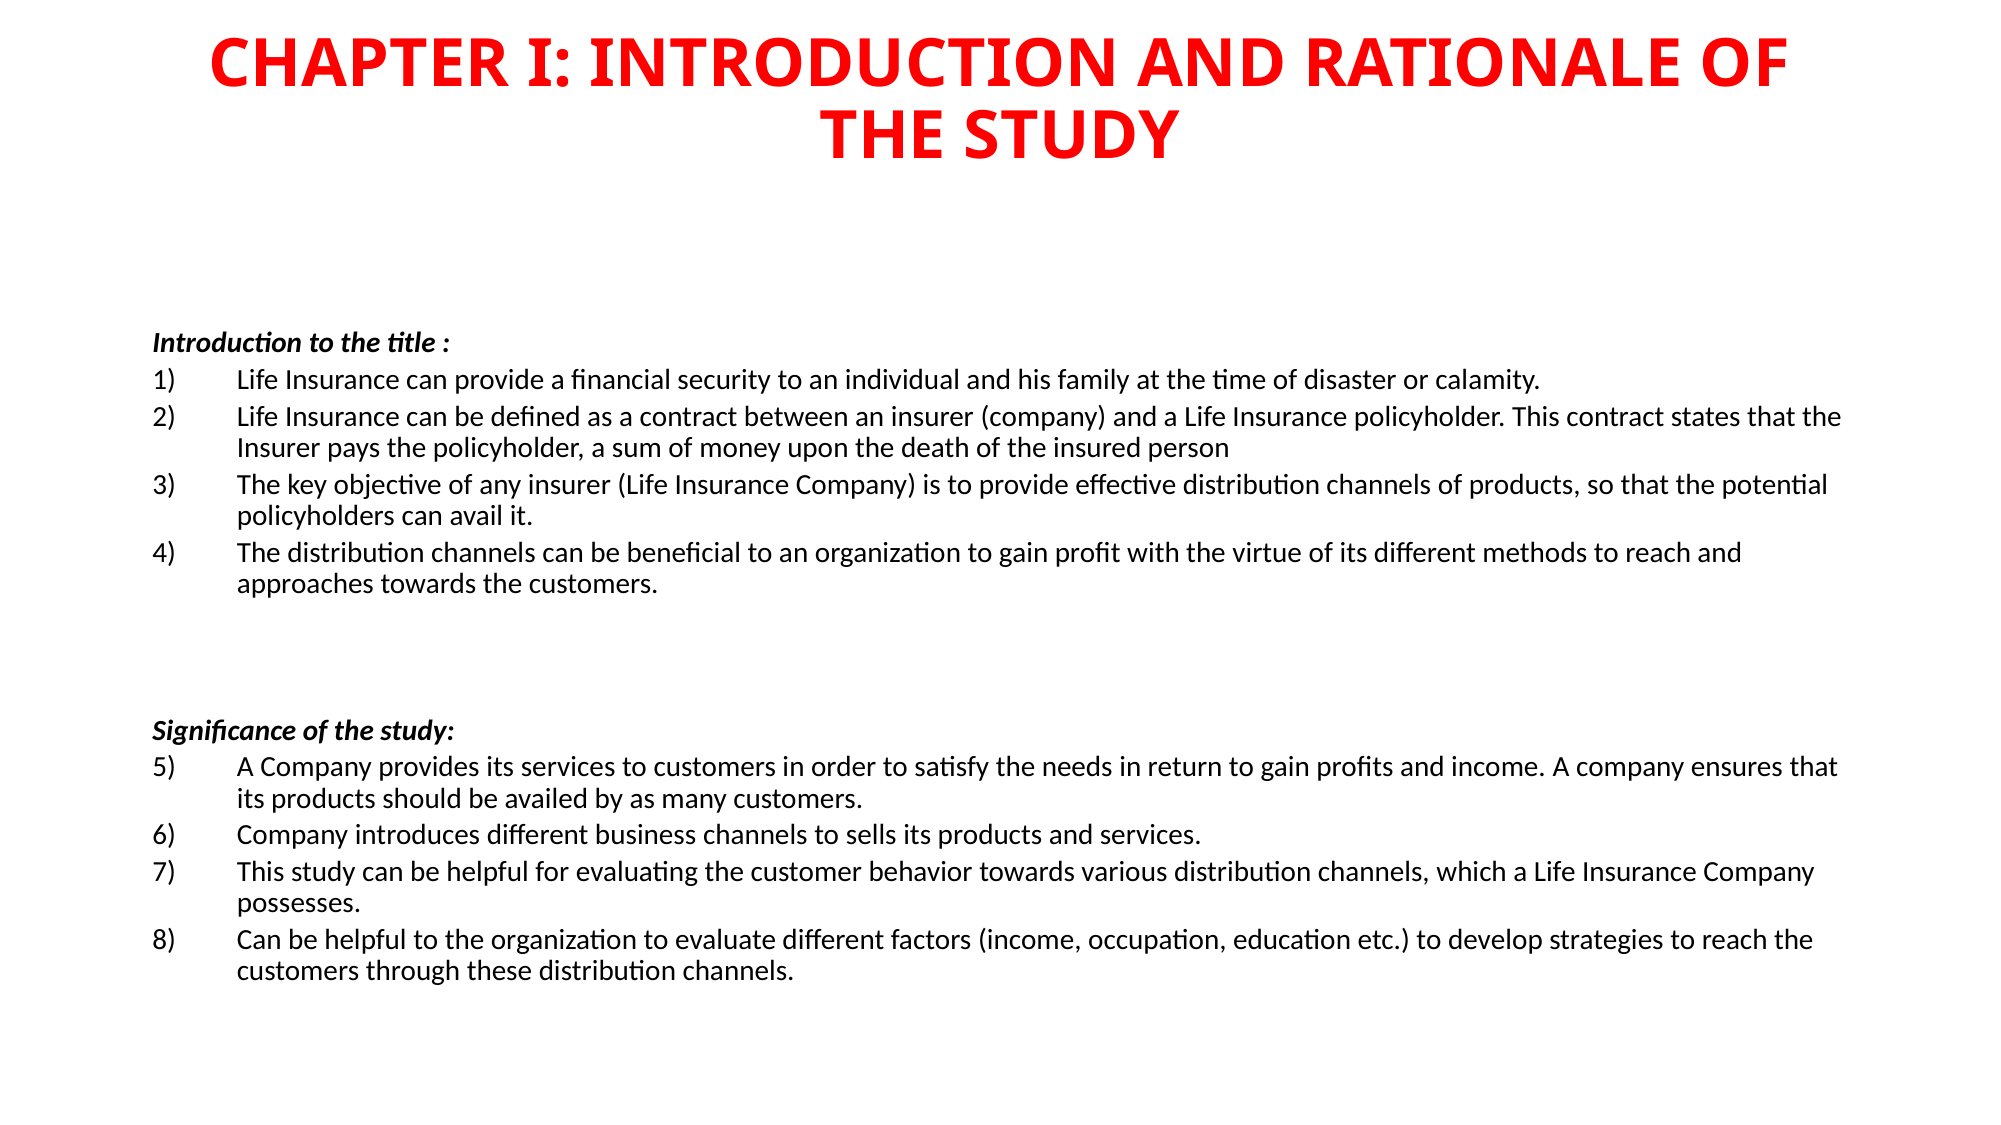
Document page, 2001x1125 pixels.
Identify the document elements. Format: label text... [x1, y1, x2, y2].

list Introduction to the title : Life Insurance can provide a financial security to an individual and his family at the time of disaster or calamity. Life Insurance can be defined as a contract between an insurer (company) and a Life Insurance policyholder. This contract states that the Insurer pays the policyholder, a sum of money upon the death of the insured person The key objective of any insurer (Life Insurance Company) is to provide effective distribution channels of products, so that the potential policyholders can avail it. The distribution channels can be beneficial to an organization to gain profit with the virtue of its different methods to reach and approaches towards the customers. Significance of the study: A Company provides its services to customers in order to satisfy the needs in return to gain profits and income. A company ensures that its products should be availed by as many customers. Company introduces different business channels to sells its products and services. This study can be helpful for evaluating the customer behavior towards various distribution channels, which a Life Insurance Company possesses. Can be helpful to the organization to evaluate different factors (income, occupation, education etc.) to develop strategies to reach the customers through these distribution channels. [137, 299, 1863, 1014]
title CHAPTER I: INTRODUCTION AND RATIONALE OF THE STUDY [137, 59, 1863, 142]
